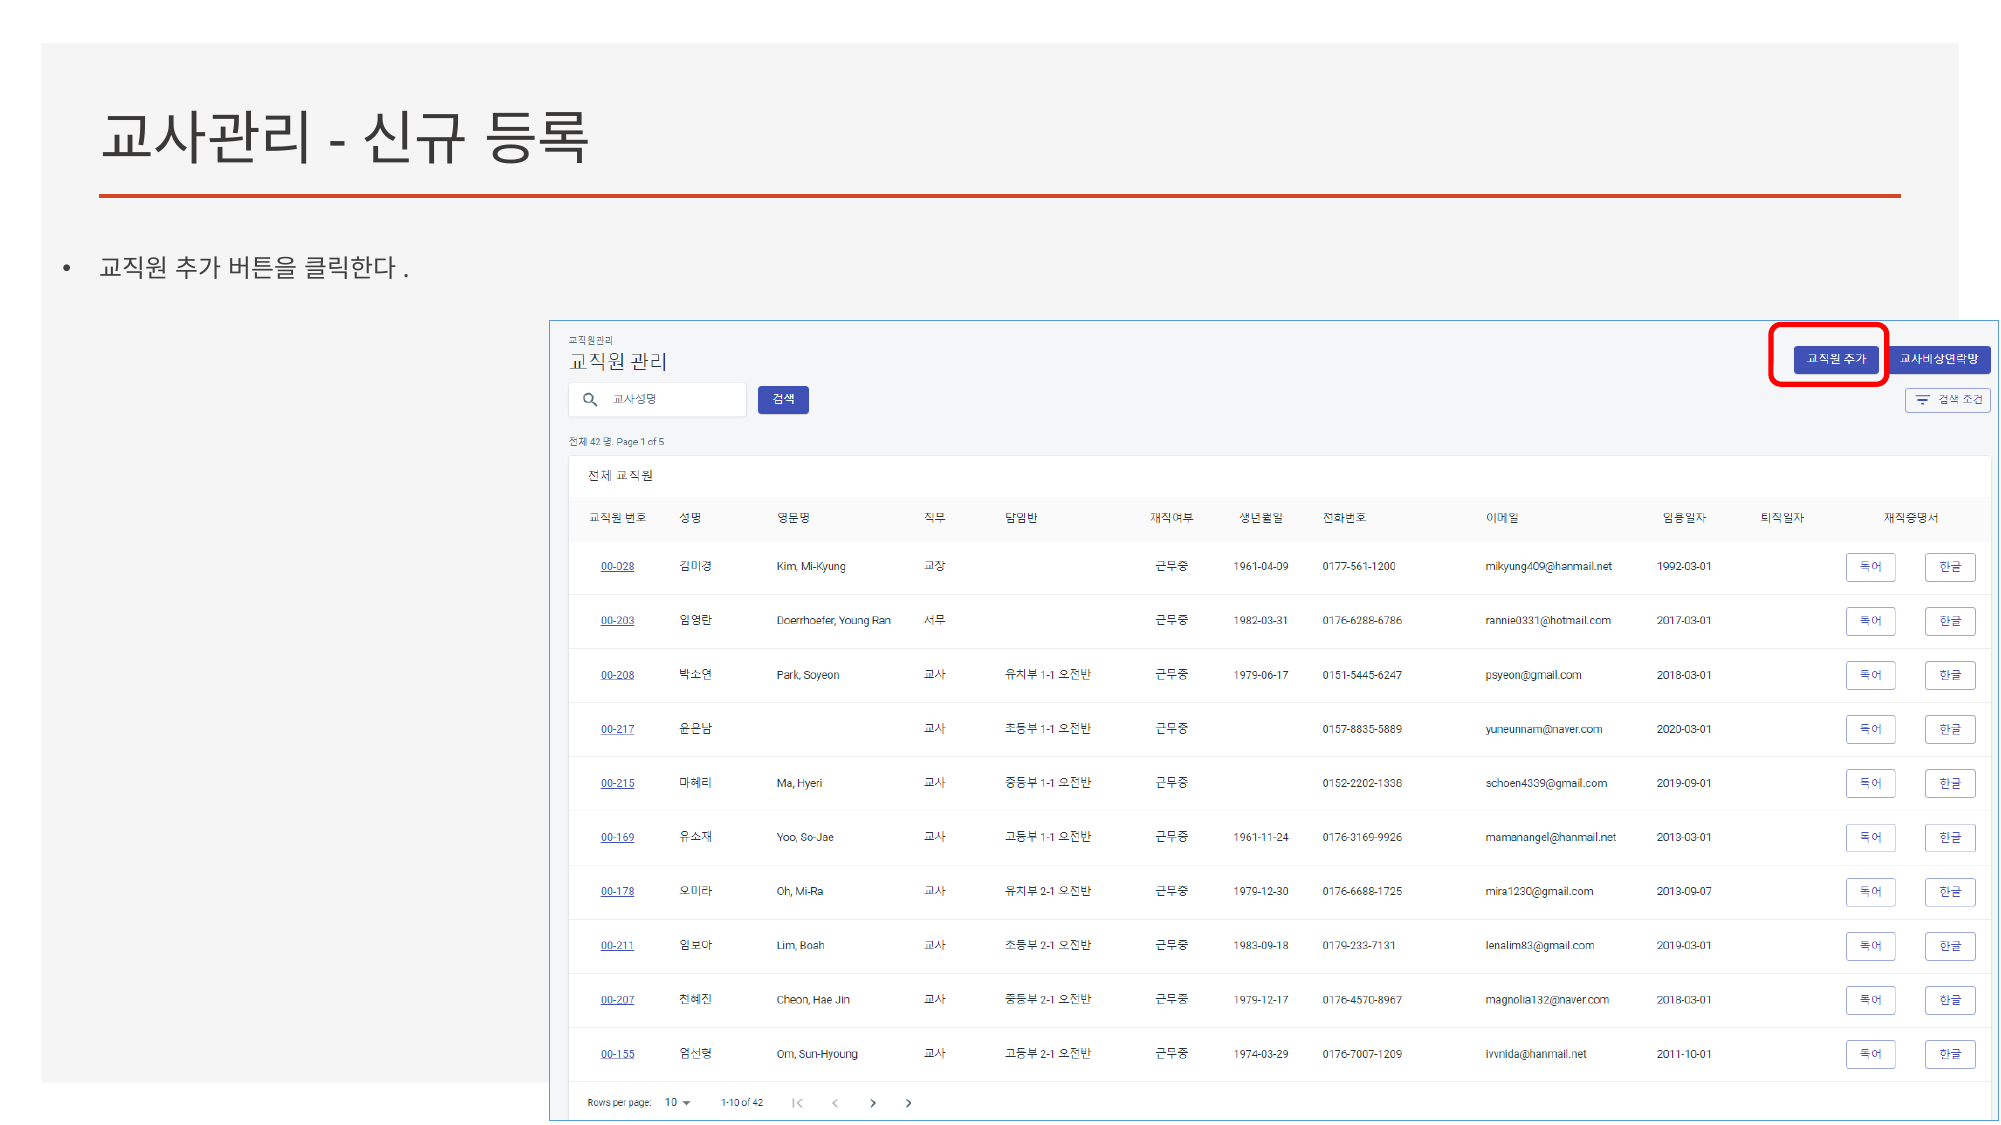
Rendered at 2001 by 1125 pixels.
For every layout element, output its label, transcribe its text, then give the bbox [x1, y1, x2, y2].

picture [549, 320, 1999, 1121]
title 교사관리-신규 등록 [85, 73, 1499, 179]
text_box 교직원 추가 버튼을 클릭한다. [47, 244, 527, 880]
